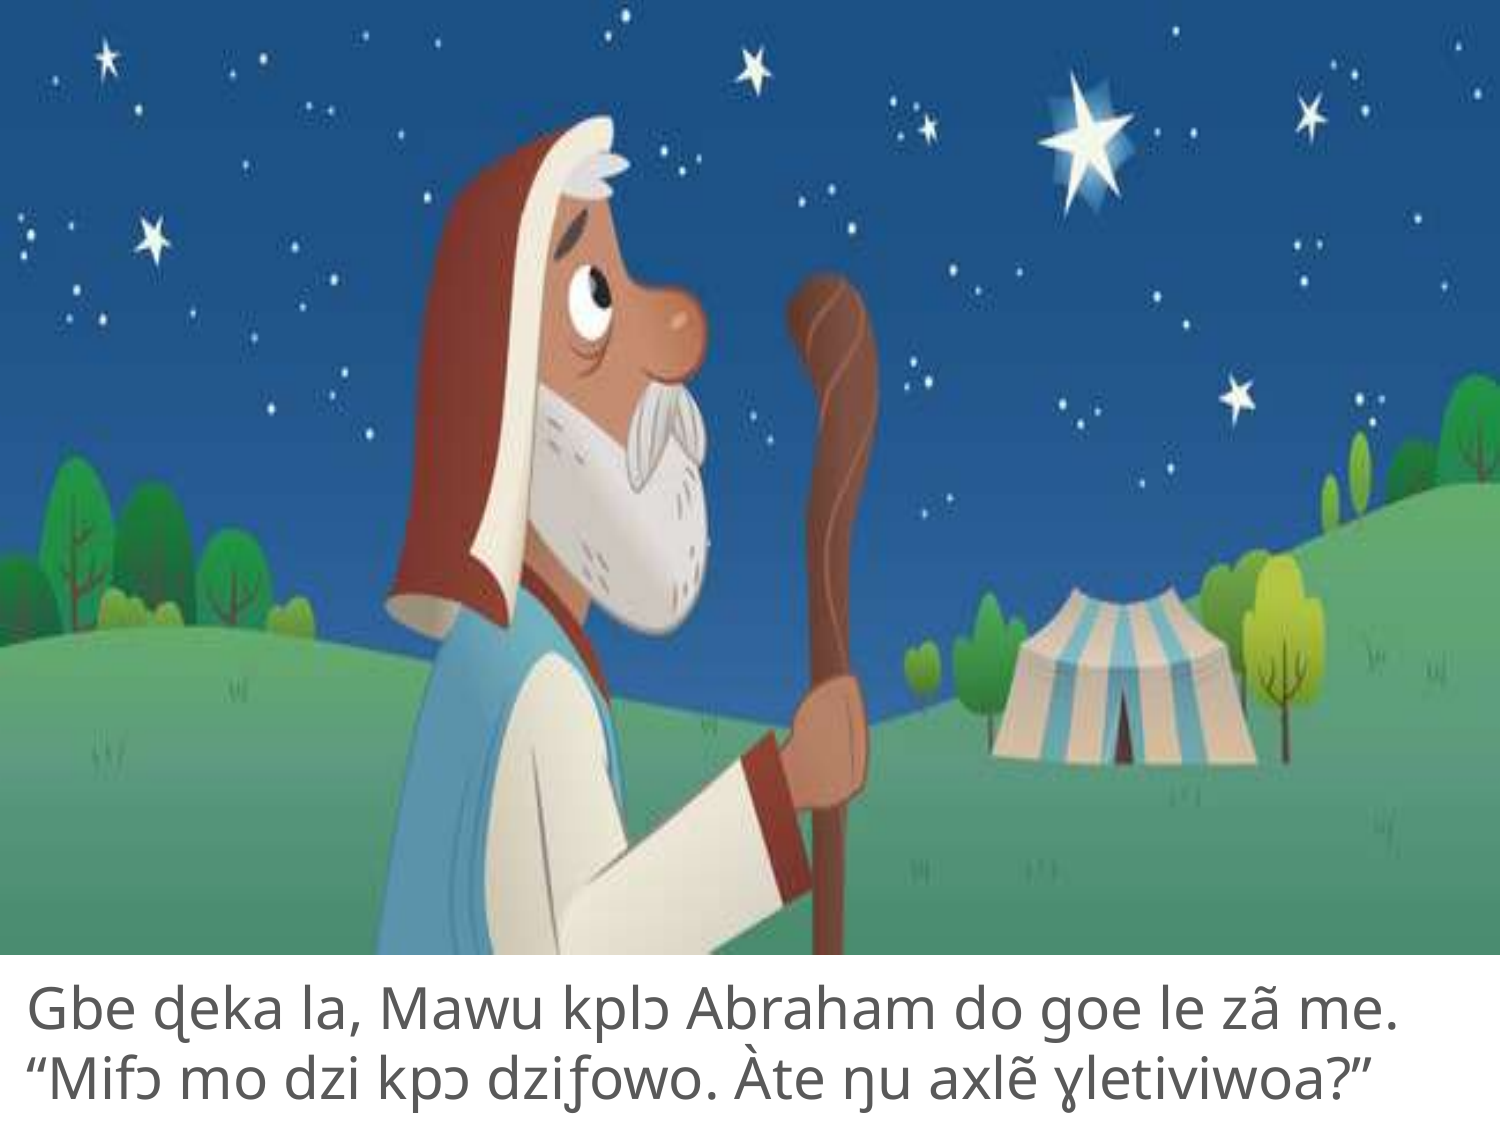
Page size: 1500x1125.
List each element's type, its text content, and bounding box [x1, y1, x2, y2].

picture [0, 0, 1500, 955]
text_box Gbe ɖeka la, Mawu kplɔ Abraham do goe le zã me. “Mifɔ mo dzi kpɔ dziƒowo. Àte ŋu axlẽ ɣletiviwoa?” [11, 964, 1483, 1119]
